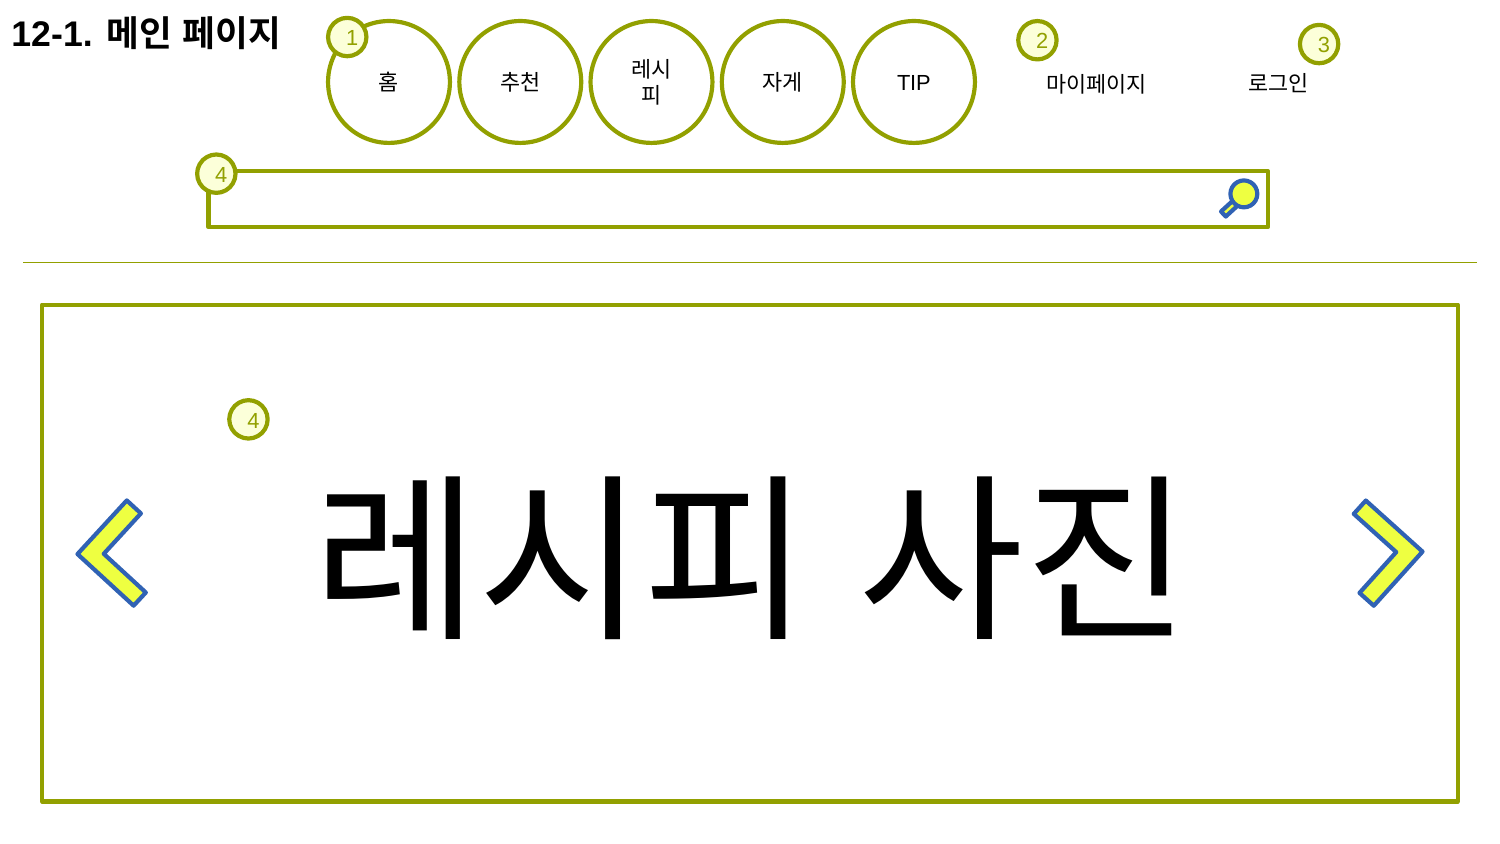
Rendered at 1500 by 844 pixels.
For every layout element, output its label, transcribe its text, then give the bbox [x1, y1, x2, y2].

text_box [1228, 178, 1260, 210]
text_box 마이페이지 [1032, 63, 1162, 105]
text_box 레시피 [588, 66, 715, 146]
text_box [75, 498, 148, 608]
text_box 2 [1016, 18, 1059, 62]
text_box [40, 303, 1460, 804]
text_box 3 [1297, 22, 1341, 66]
text_box TIP [850, 27, 978, 146]
text_box 홈 [325, 66, 453, 146]
text_box 자게 [719, 66, 846, 146]
text_box 4 [227, 398, 270, 441]
text_box [1218, 201, 1238, 219]
text_box 추천 [457, 66, 584, 146]
text_box 레시피 사진 [298, 438, 1205, 669]
text_box [206, 169, 1270, 229]
text_box 로그인 [1233, 62, 1324, 104]
text_box 4 [195, 152, 238, 195]
text_box 12-1. 메인 페이지 [0, 0, 946, 66]
text_box [1351, 498, 1425, 608]
